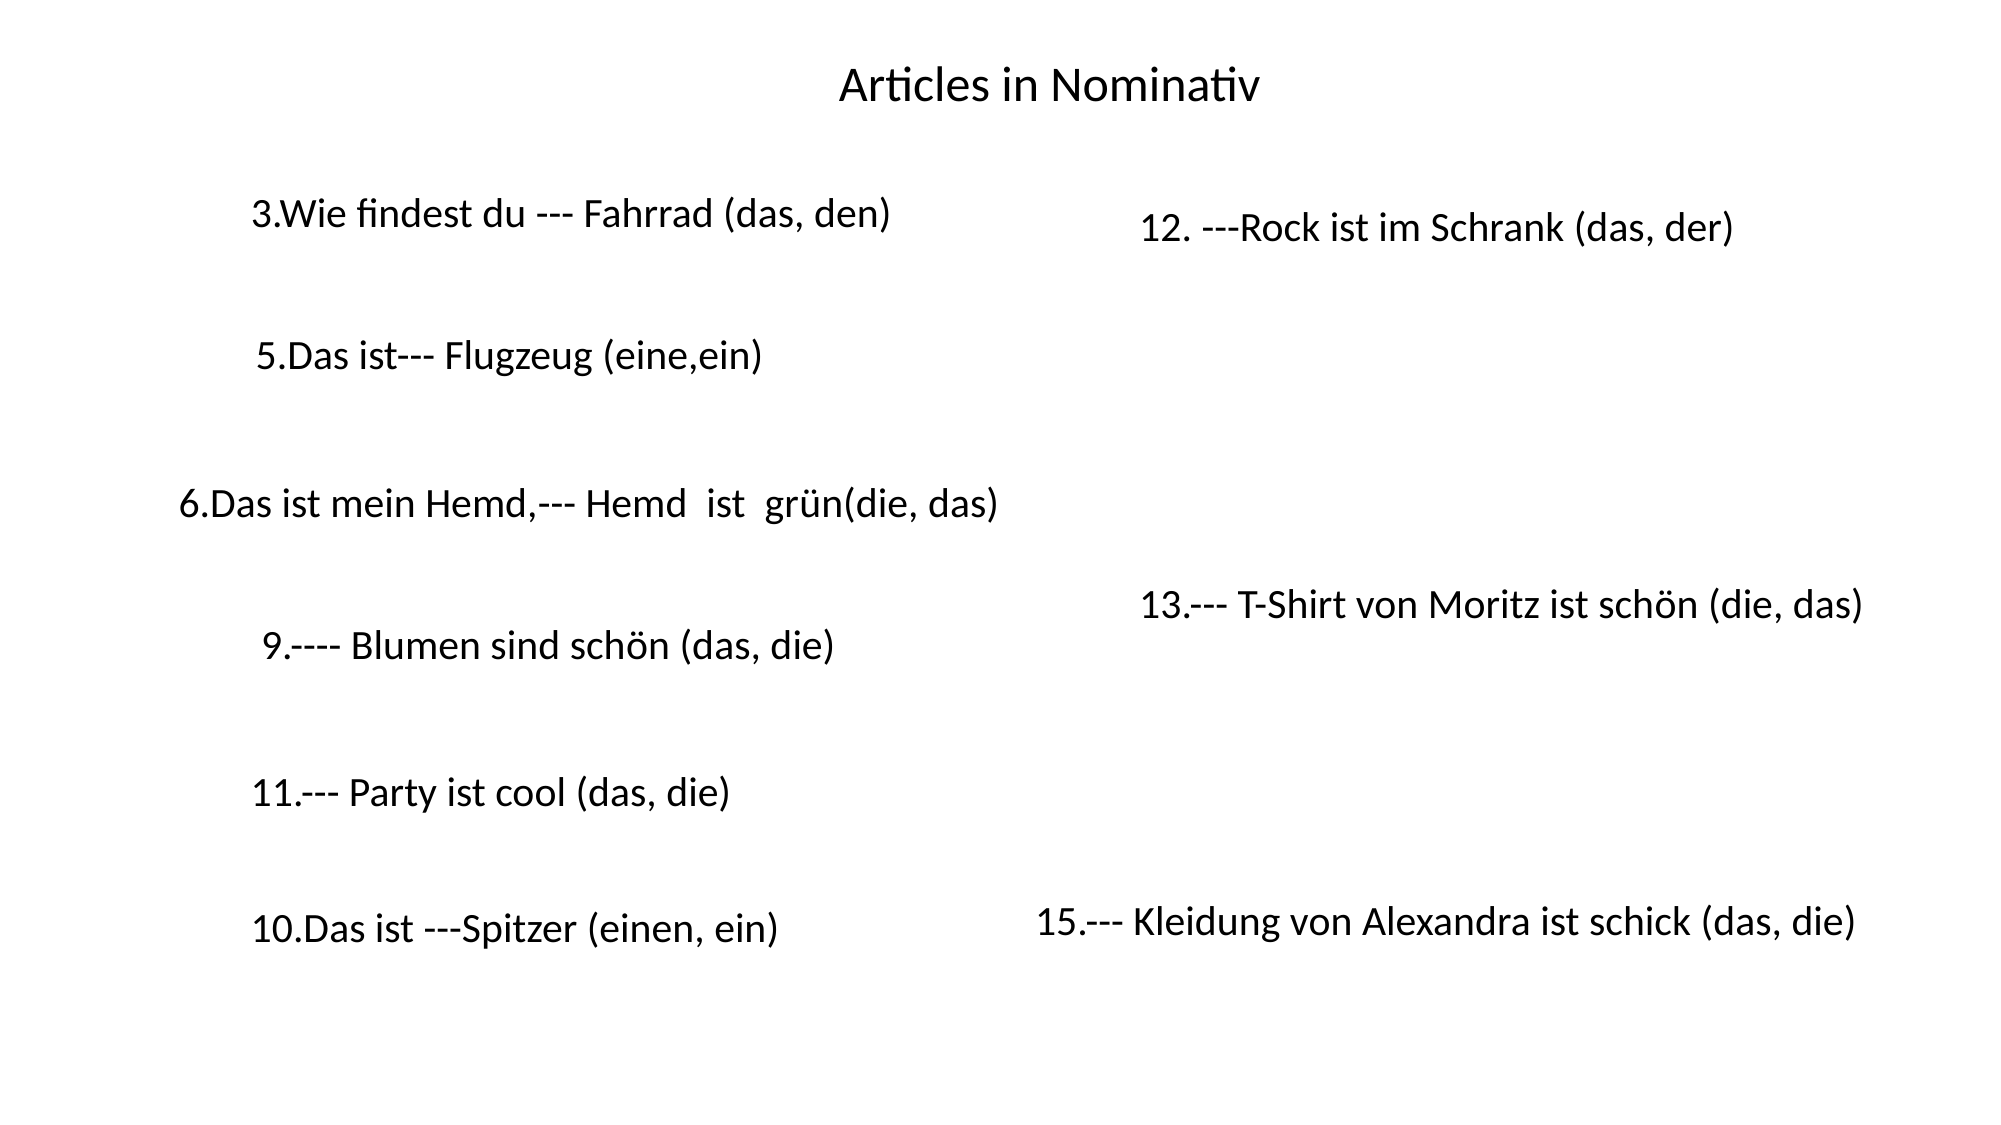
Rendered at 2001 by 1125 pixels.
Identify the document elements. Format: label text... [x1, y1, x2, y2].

text_box 3.Wie findest du --- Fahrrad (das, den) [235, 178, 915, 294]
text_box Articles in Nominativ [824, 43, 1336, 119]
text_box 10.Das ist ---Spitzer (einen, ein) [235, 886, 803, 959]
text_box 13.--- T-Shirt von Moritz ist schӧn (die, das) [1124, 562, 1930, 635]
text_box 5.Das ist--- Flugzeug (eine,ein) [240, 312, 788, 386]
text_box 6.Das ist mein Hemd,--- Hemd ist grün(die, das) [163, 460, 1080, 534]
text_box 12. ---Rock ist im Schrank (das, der) [1124, 185, 1821, 258]
text_box 15.--- Kleidung von Alexandra ist schick (das, die) [1020, 886, 1919, 951]
text_box 9.---- Blumen sind schӧn (das, die) [246, 610, 960, 726]
text_box 11.--- Party ist cool (das, die) [235, 749, 819, 822]
